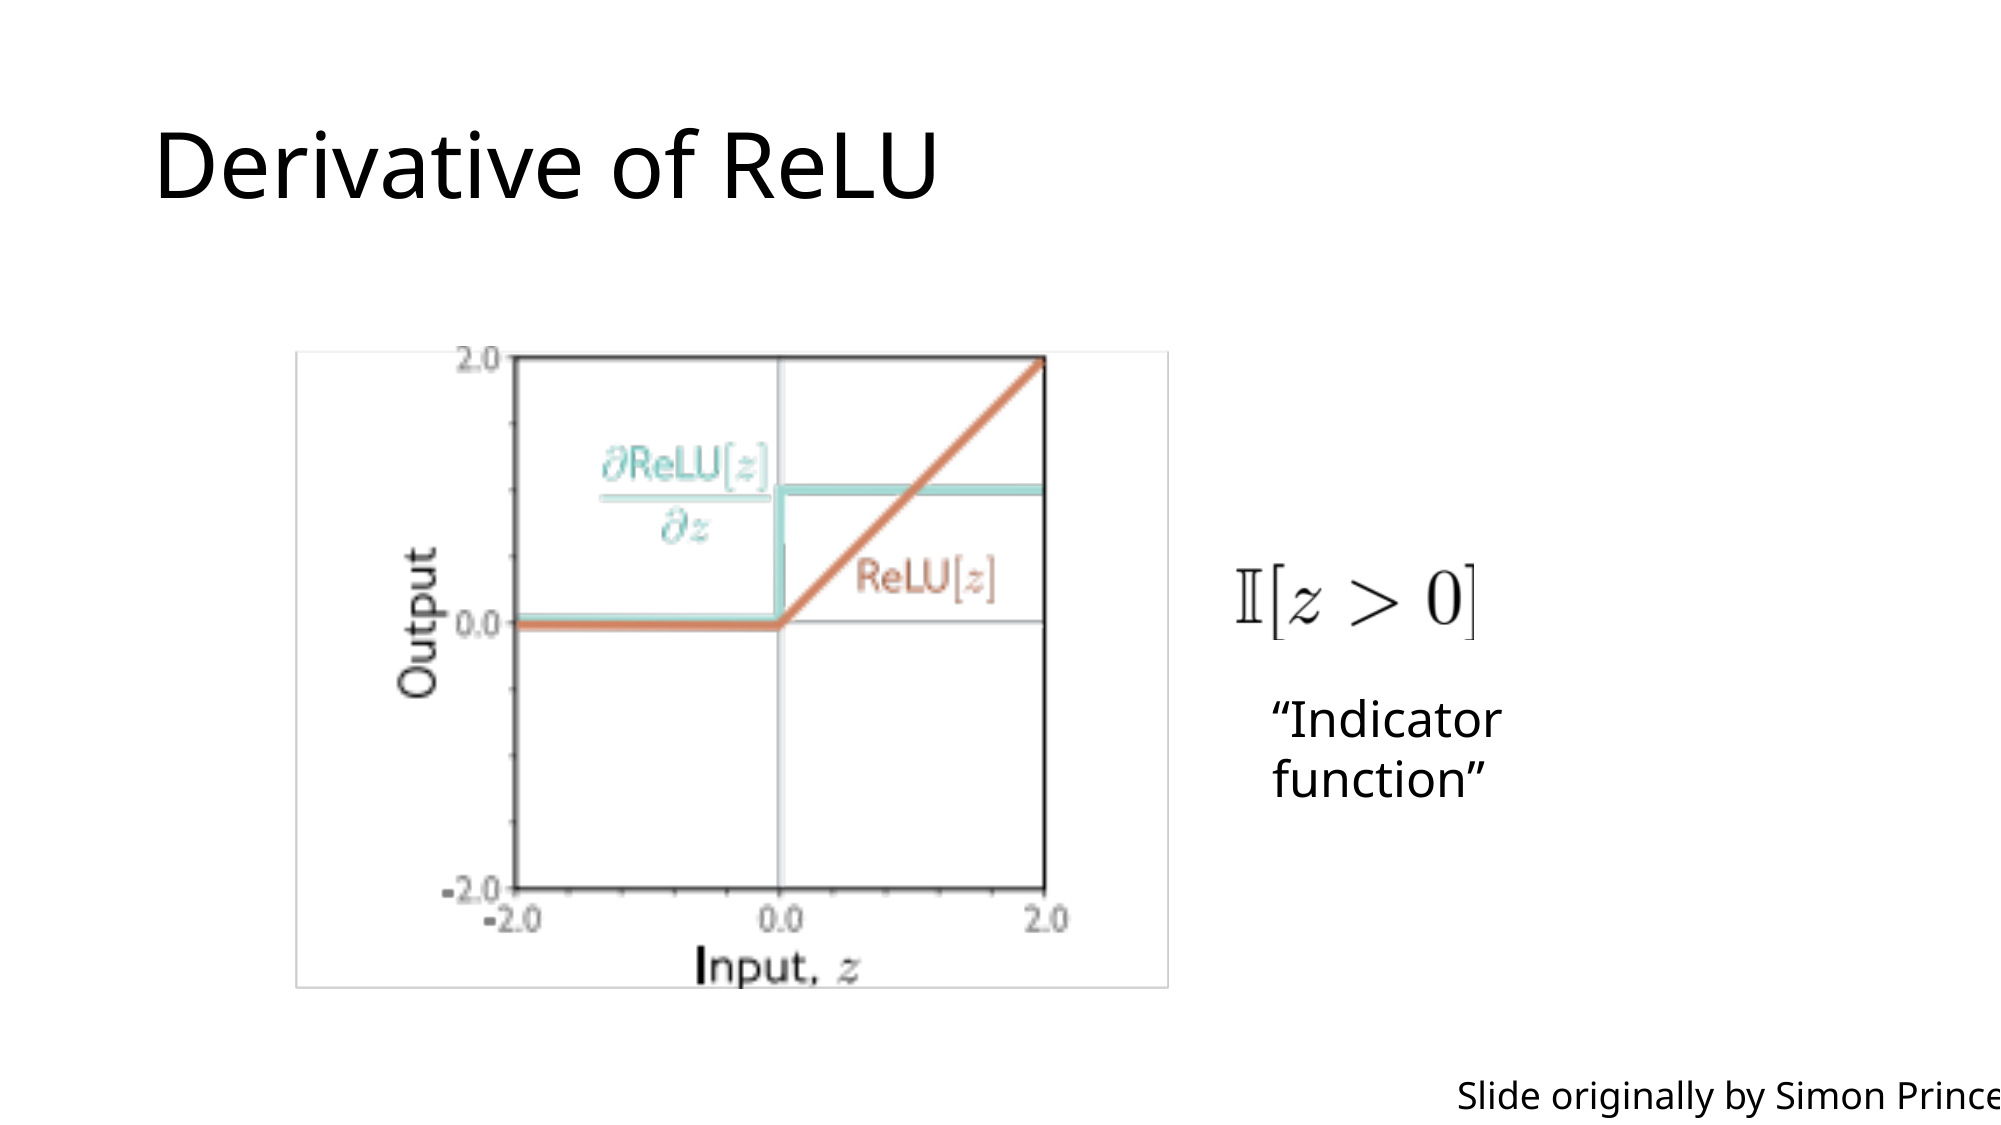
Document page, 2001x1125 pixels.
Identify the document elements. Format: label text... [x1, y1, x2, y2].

text_box Slide originally by Simon Prince [1442, 1064, 2000, 1125]
text_box “Indicator function” [1257, 679, 1697, 815]
title Derivative of ReLU [137, 59, 1863, 278]
picture [1235, 561, 1475, 641]
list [294, 345, 1170, 990]
